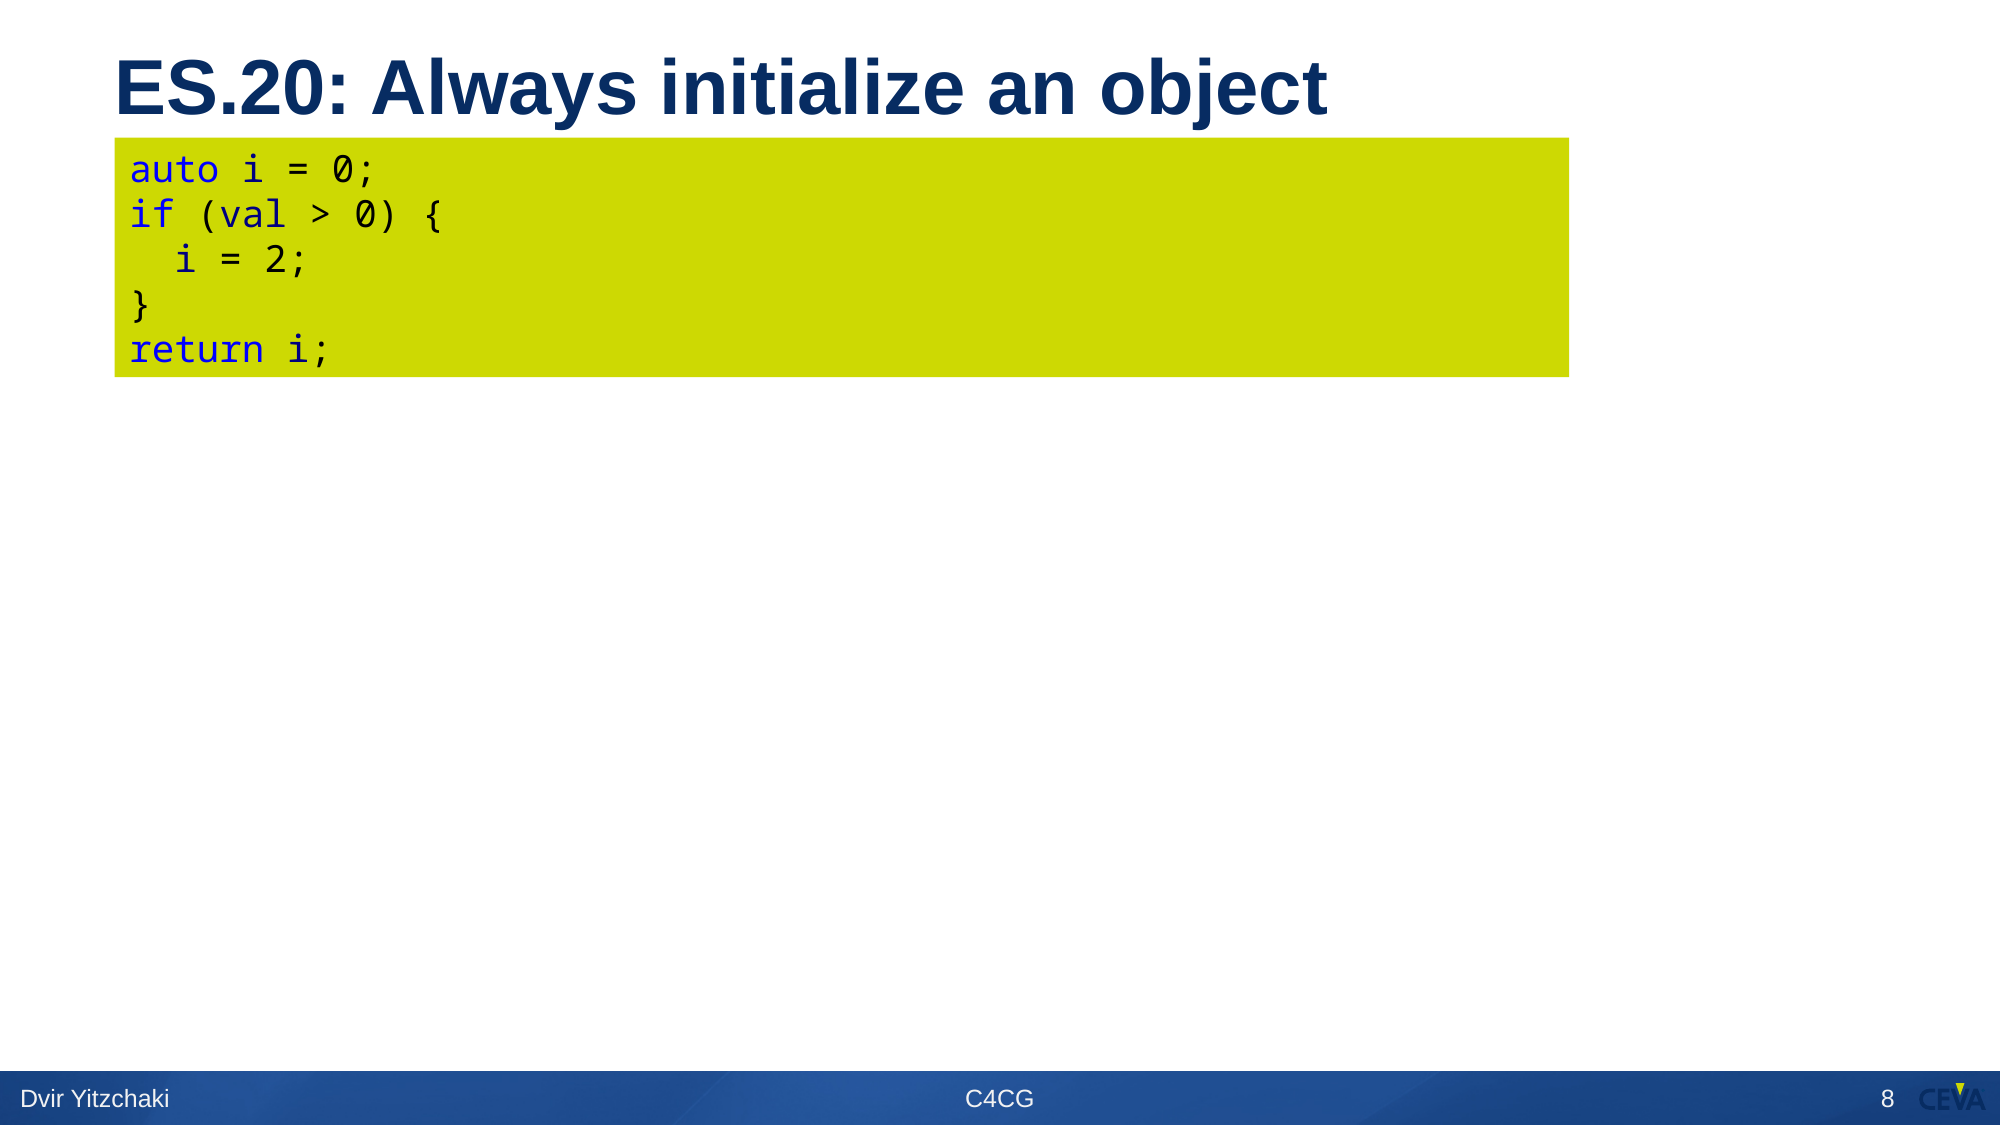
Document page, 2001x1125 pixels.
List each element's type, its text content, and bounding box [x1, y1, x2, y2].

title ES.20: Always initialize an object [114, 42, 1685, 138]
text_box auto i = 0; if (val > 0) { i = 2; } return i; [114, 137, 1570, 378]
picture [0, 1071, 2000, 1125]
